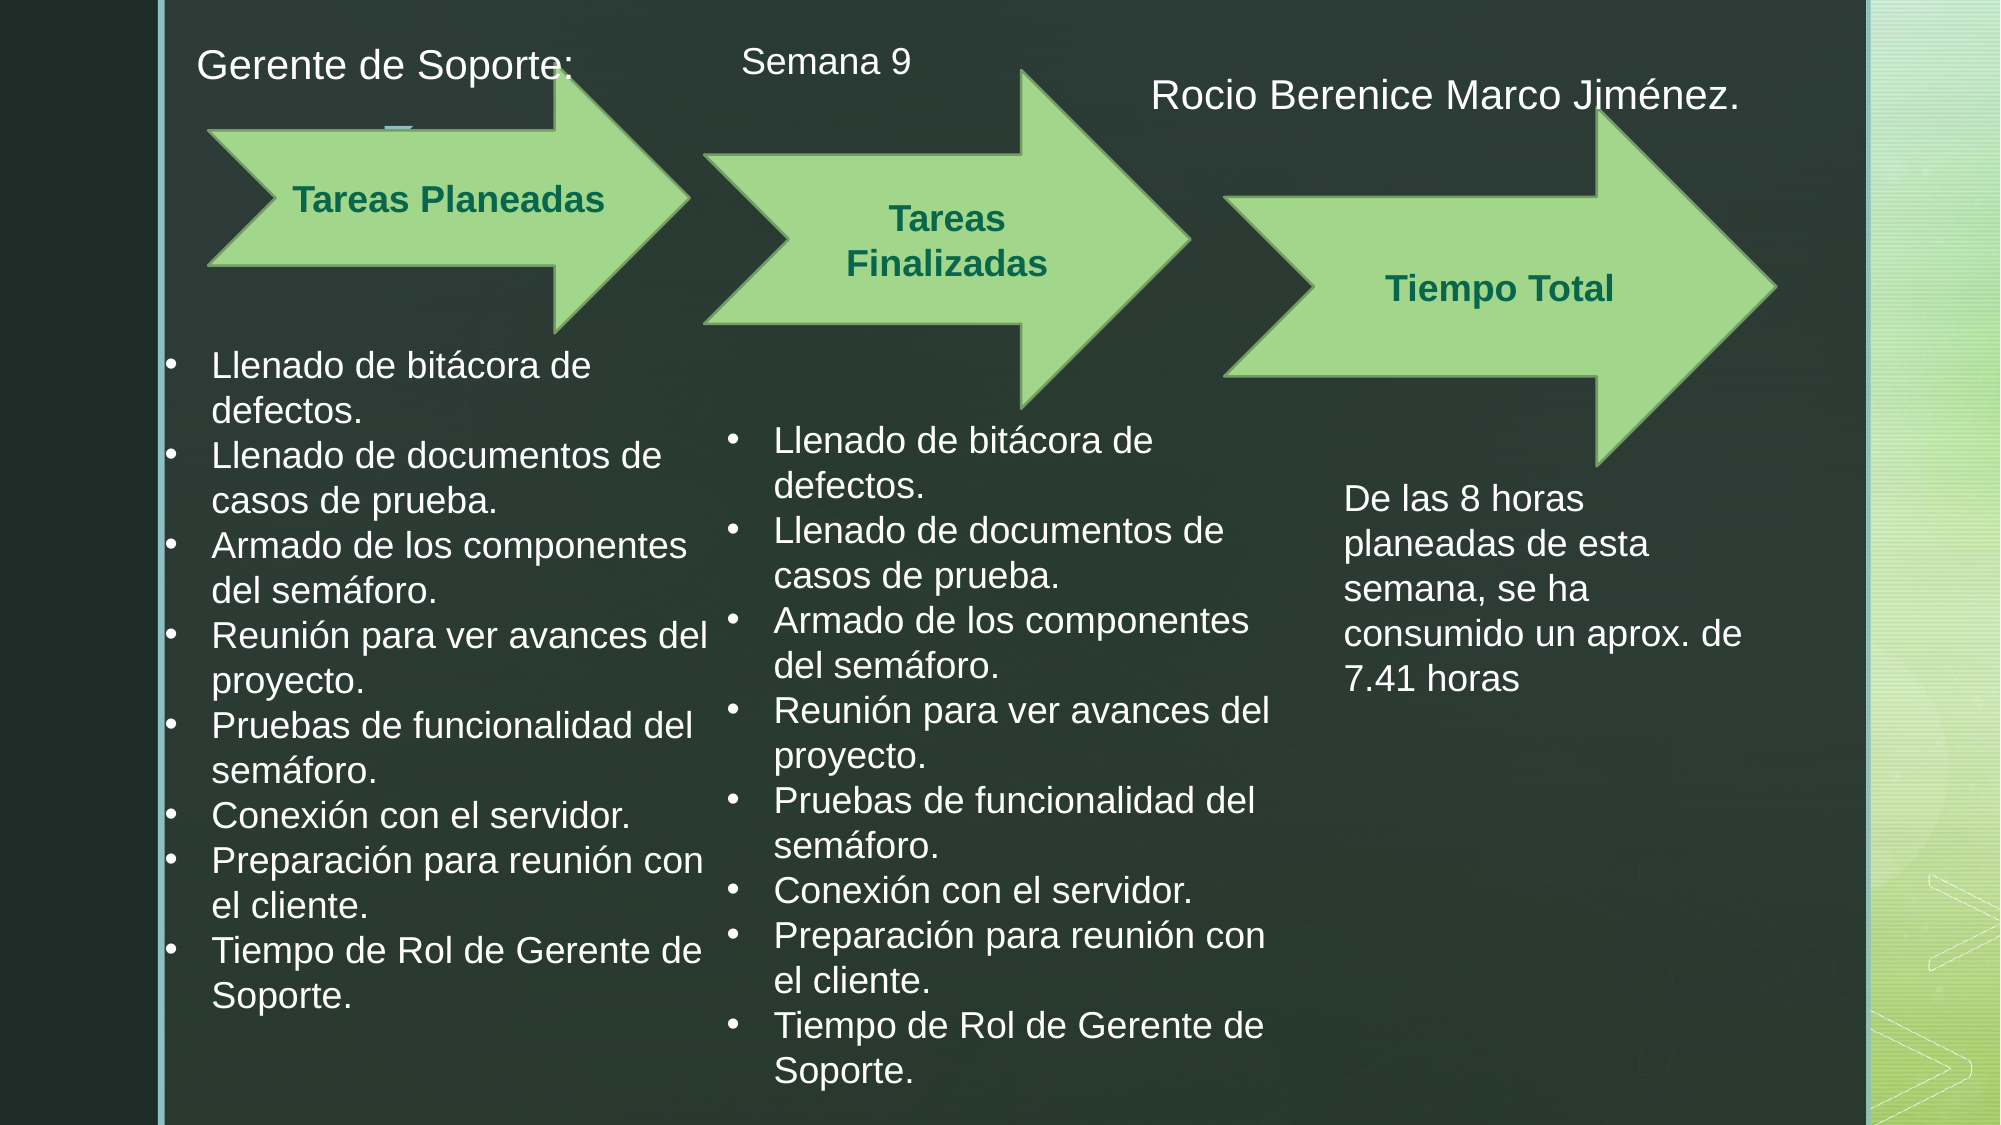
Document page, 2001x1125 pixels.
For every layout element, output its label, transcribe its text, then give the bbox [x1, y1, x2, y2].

text_box Llenado de bitácora de defectos. Llenado de documentos de casos de prueba. Armado de los componentes del semáforo. Reunión para ver avances del proyecto. Pruebas de funcionalidad del semáforo. Conexión con el servidor. Preparación para reunión con el cliente. Tiempo de Rol de Gerente de Soporte. [711, 408, 1289, 1099]
text_box Tiempo Total [1224, 126, 1777, 466]
text_box Semana 9 [726, 29, 1100, 90]
text_box De las 8 horas planeadas de esta semana, se ha consumido un aprox. de 7.41 horas [1328, 466, 1777, 752]
picture [1871, 0, 2001, 1125]
text_box Rocio Berenice Marco Jiménez. [1135, 60, 1762, 126]
text_box Tareas Planeadas [207, 95, 690, 333]
text_box Llenado de bitácora de defectos. Llenado de documentos de casos de prueba. Armado de los componentes del semáforo. Reunión para ver avances del proyecto. Pruebas de funcionalidad del semáforo. Conexión con el servidor. Preparación para reunión con el cliente. Tiempo de Rol de Gerente de Soporte. [149, 333, 727, 1024]
text_box Tareas Finalizadas [704, 90, 1191, 408]
text_box Gerente de Soporte: [181, 29, 668, 95]
